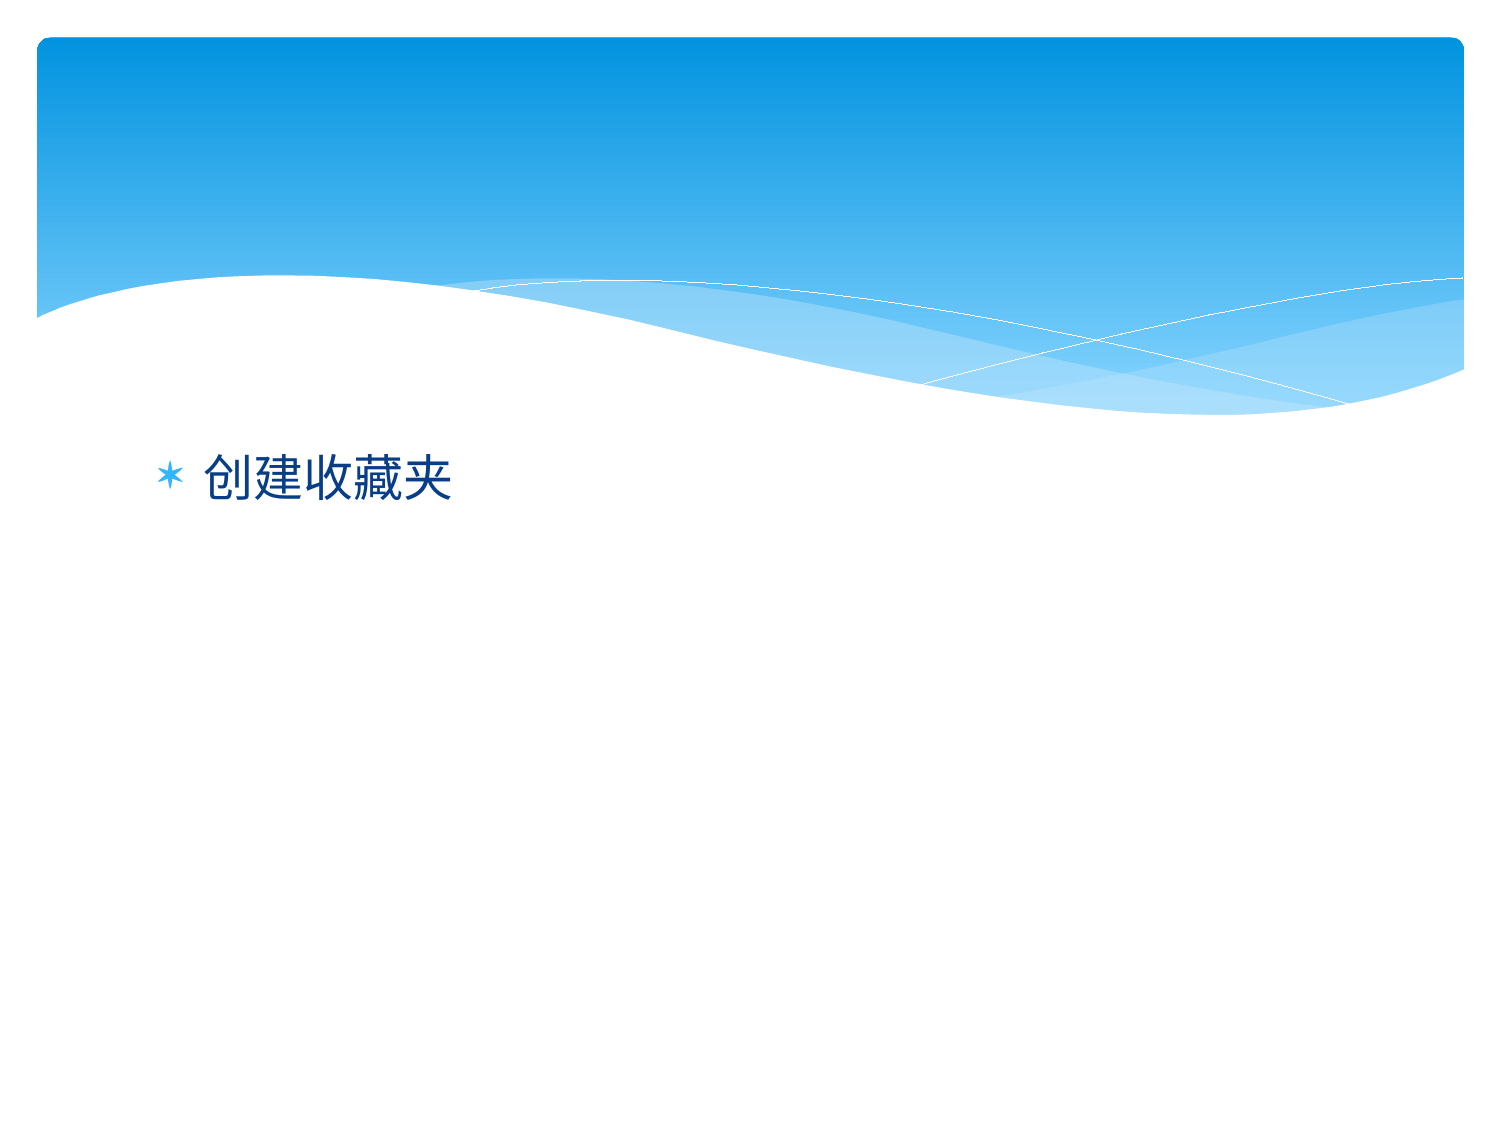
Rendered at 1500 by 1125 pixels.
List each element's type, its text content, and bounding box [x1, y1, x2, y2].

list 创建收藏夹 [143, 438, 1359, 1005]
